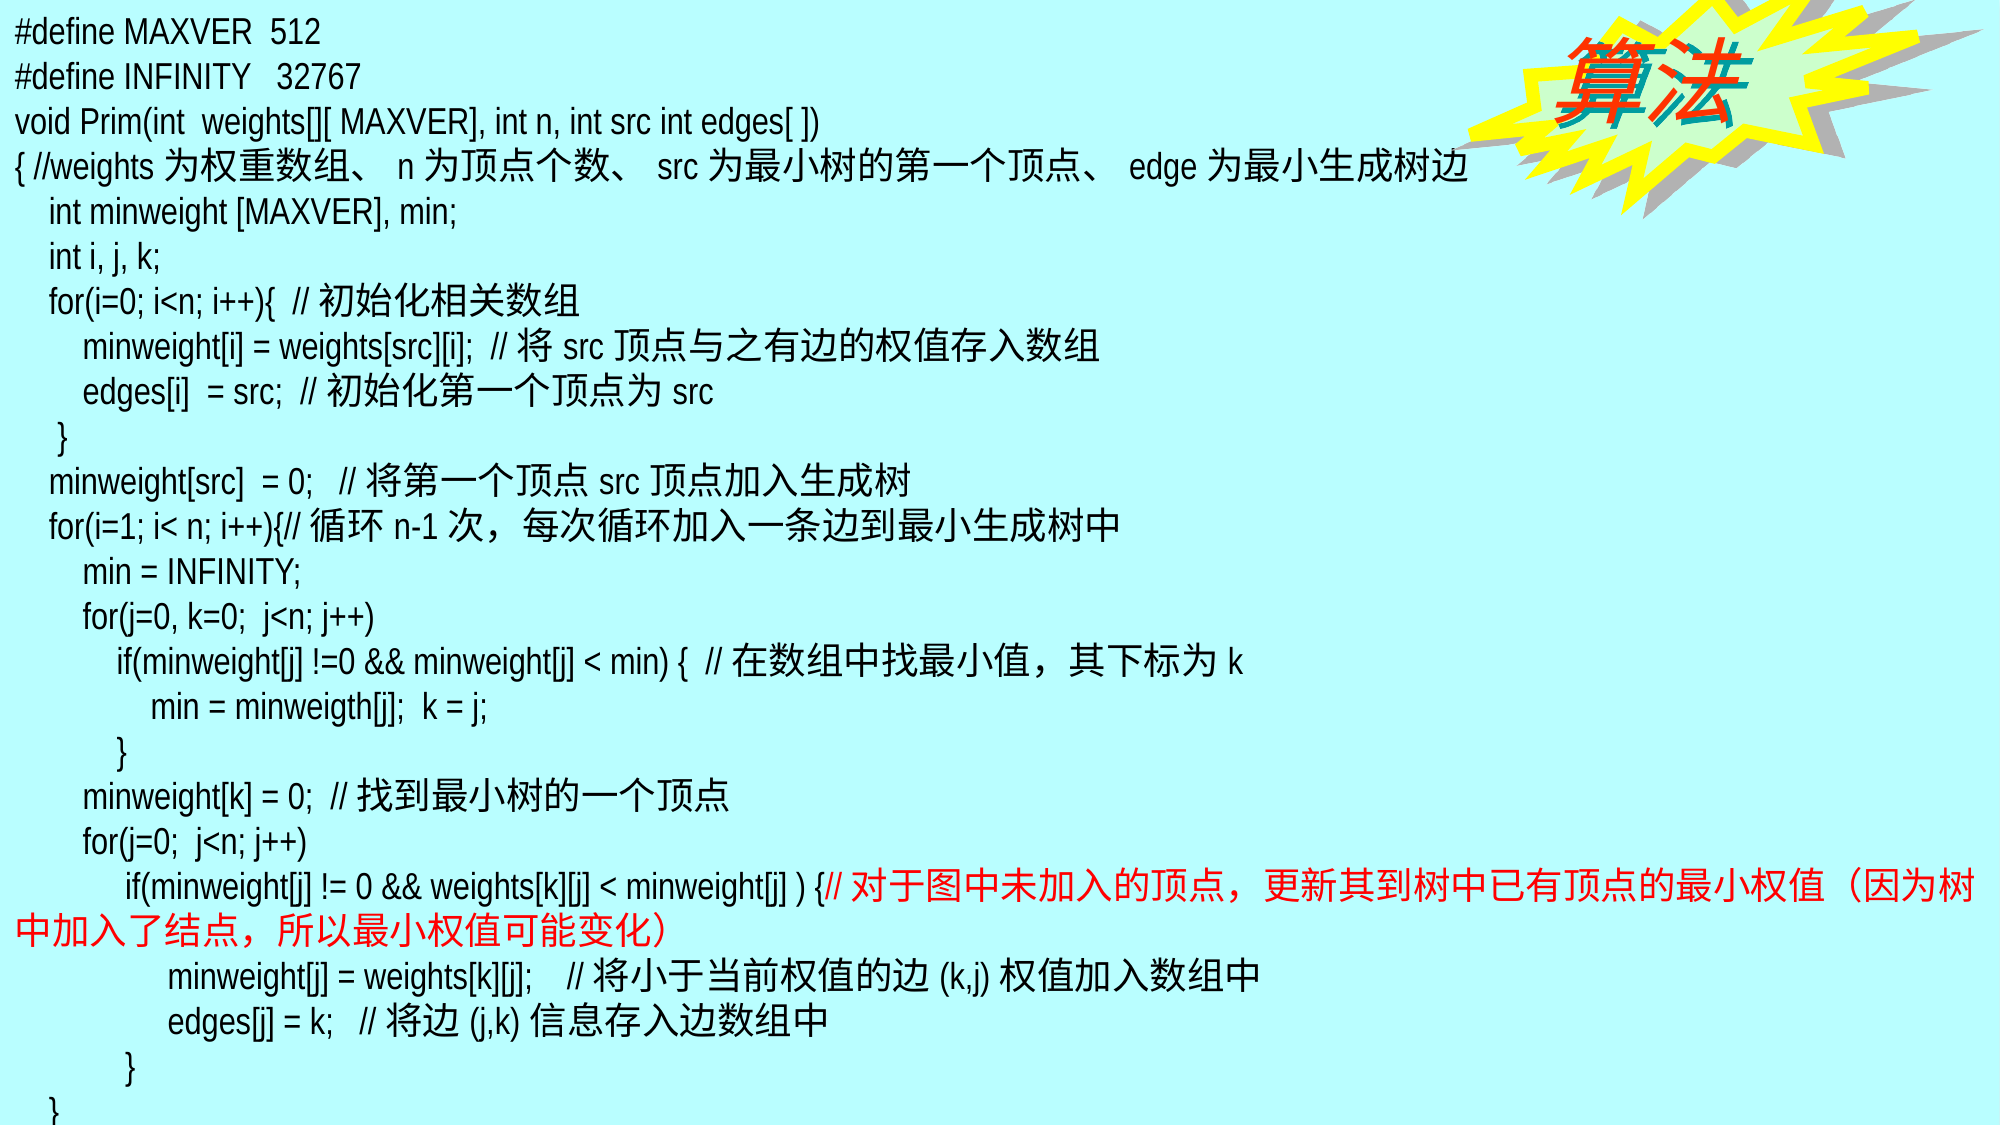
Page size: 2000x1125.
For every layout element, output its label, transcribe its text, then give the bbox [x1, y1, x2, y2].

text_box #define MAXVER 512 #define INFINITY 32767 void Prim(int weights[][ MAXVER], int n, int src int edges[ ]) { //weights为权重数组、n为顶点个数、src为最小树的第一个顶点、edge为最小生成树边 int minweight [MAXVER], min; int i, j, k; for(i=0; i<n; i++){ //初始化相关数组 minweight[i] = weights[src][i]; //将src顶点与之有边的权值存入数组 edges[i] = src; //初始化第一个顶点为src } minweight[src] = 0; //将第一个顶点src顶点加入生成树 for(i=1; i< n; i++){//循环n-1次，每次循环加入一条边到最小生成树中 min = INFINITY; for(j=0, k=0; j<n; j++) if(minweight[j] !=0 && minweight[j] < min) { //在数组中找最小值，其下标为k min = minweigth[j]; k = j; } minweight[k] = 0; //找到最小树的一个顶点 for(j=0; j<n; j++) if(minweight[j] != 0 && weights[k][j] < minweight[j] ) {//对于图中未加入的顶点，更新其到树中已有顶点的最小权值（因为树中加入了结点，所以最小权值可能变化） minweight[j] = weights[k][j]; //将小于当前权值的边(k,j)权值加入数组中 edges[j] = k; //将边(j,k)信息存入边数组中 } } } [0, 0, 2000, 1125]
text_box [1472, 0, 1923, 187]
